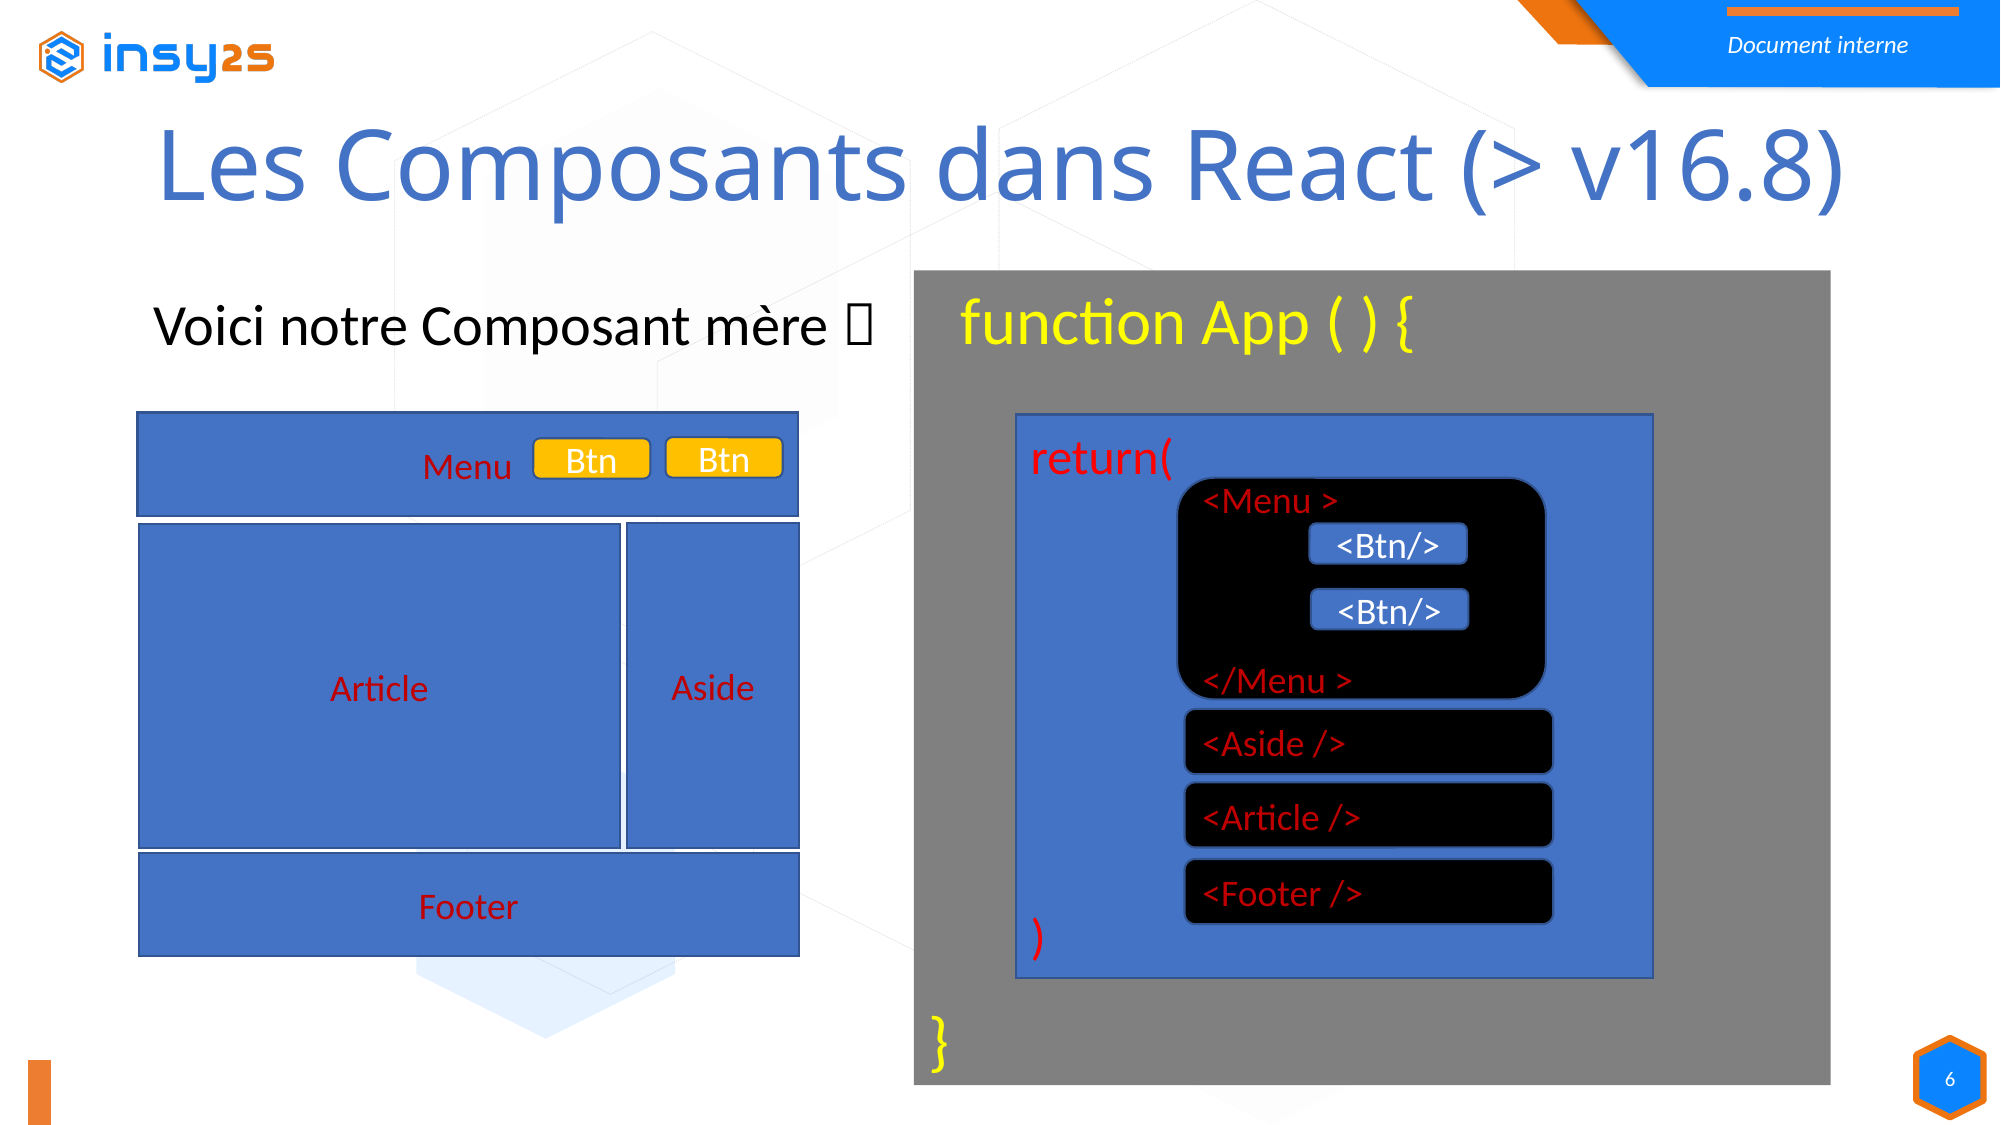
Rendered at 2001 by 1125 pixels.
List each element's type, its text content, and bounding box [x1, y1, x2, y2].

picture [39, 31, 274, 83]
text_box <Footer /> [1183, 857, 1555, 926]
text_box <Btn/> [1308, 522, 1468, 565]
slide_number 6 [1916, 1053, 1984, 1104]
text_box Voici notre Composant mère  [138, 279, 913, 365]
text_box <Article /> [1183, 781, 1555, 849]
text_box Les Composants dans React (> v16.8) [137, 59, 1863, 278]
text_box Footer [138, 852, 800, 957]
text_box Btn [532, 437, 652, 480]
text_box return( ) [1015, 417, 1339, 973]
text_box <Btn/> [1309, 587, 1470, 631]
text_box Article [138, 523, 621, 849]
text_box <Menu > </Menu > [1176, 476, 1547, 701]
text_box Menu [136, 411, 799, 517]
text_box Btn [664, 436, 784, 479]
text_box function App ( ) { } [913, 278, 1831, 1086]
text_box [1015, 413, 1654, 979]
text_box Aside [626, 522, 800, 849]
text_box <Aside /> [1183, 707, 1555, 776]
